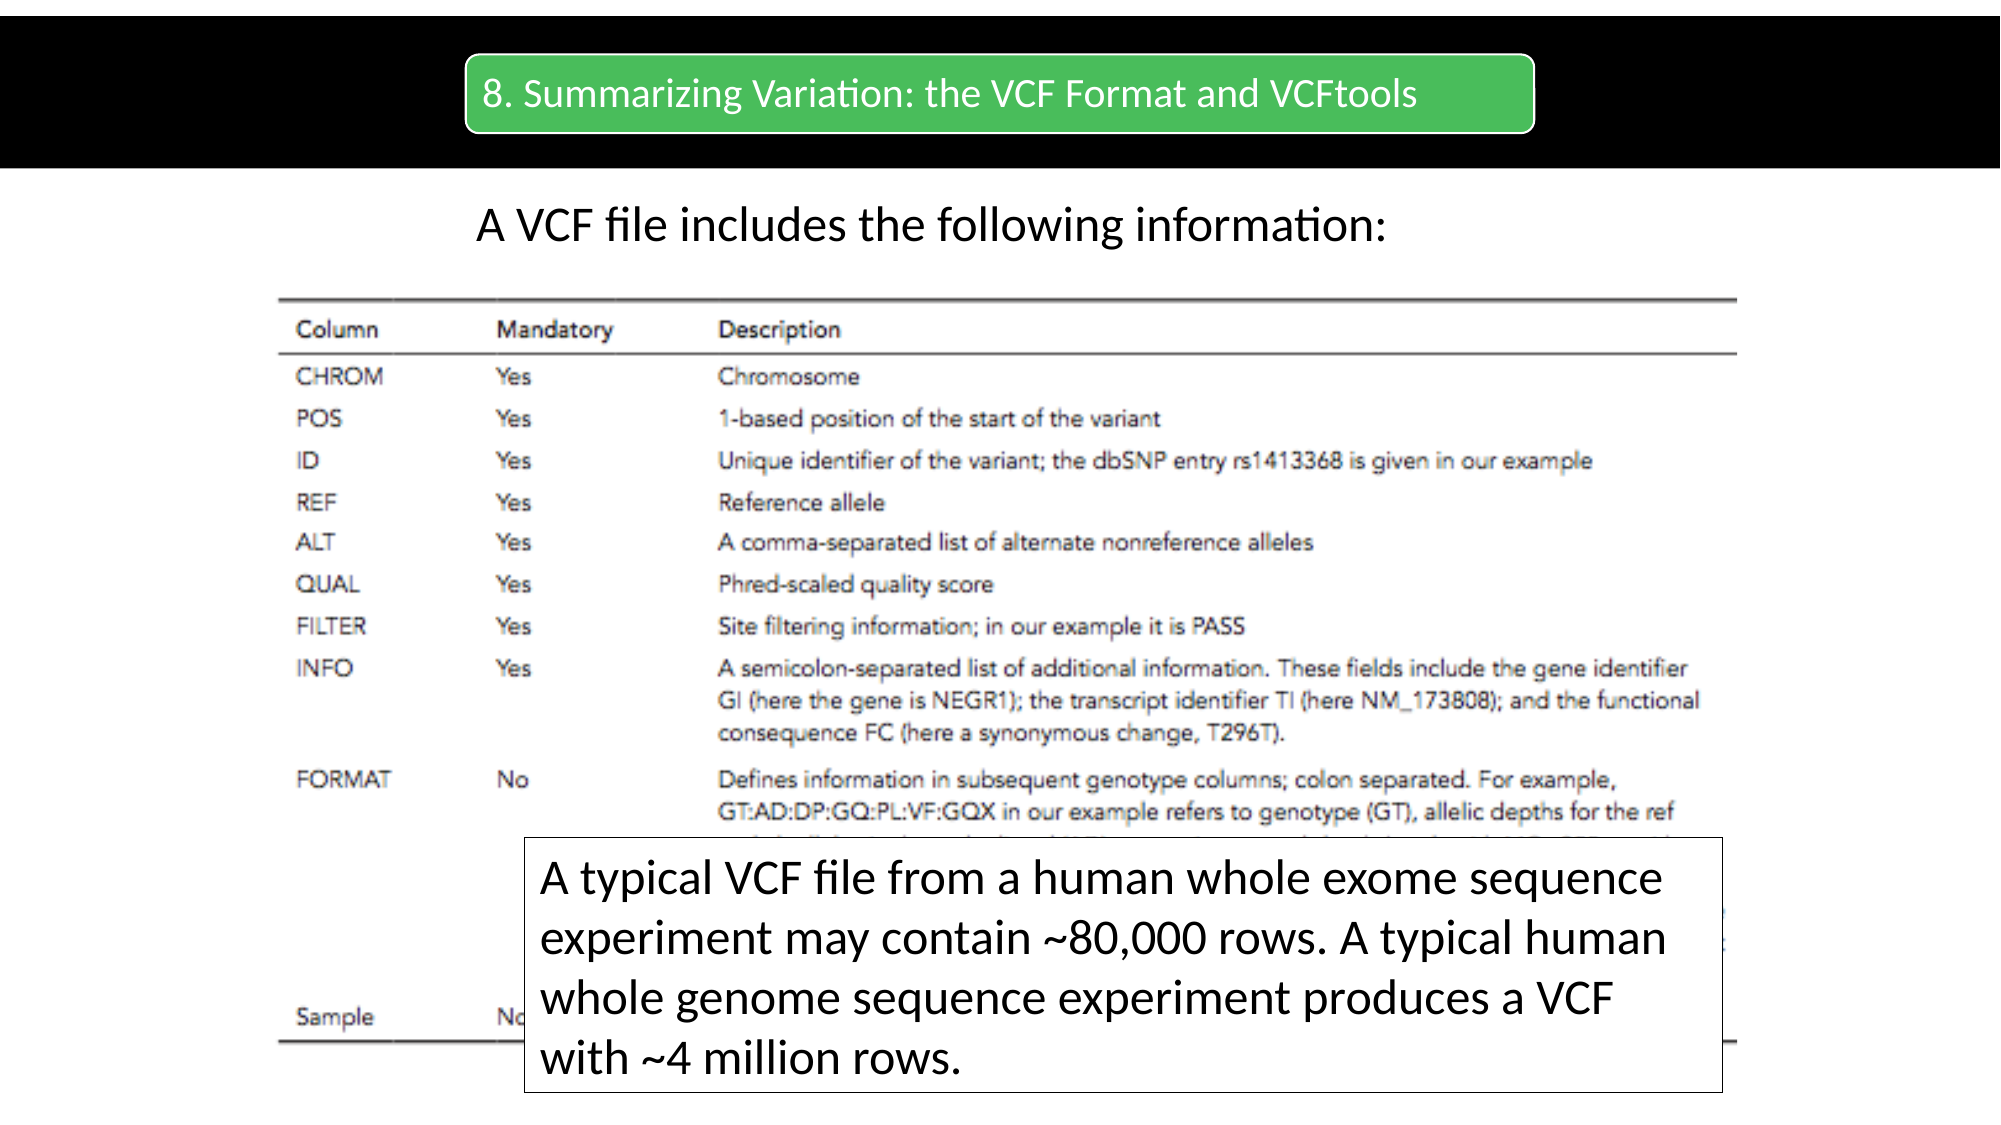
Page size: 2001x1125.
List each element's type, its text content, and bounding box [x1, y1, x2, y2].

text_box A typical VCF file from a human whole exome sequence experiment may contain ~80,000 rows. A typical human whole genome sequence experiment produces a VCF with ~4 million rows. [524, 1053, 1723, 1093]
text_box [465, 54, 1535, 134]
text_box [0, 15, 2000, 170]
text_box A VCF file includes the following information: [461, 183, 1724, 259]
picture [262, 289, 1738, 1053]
